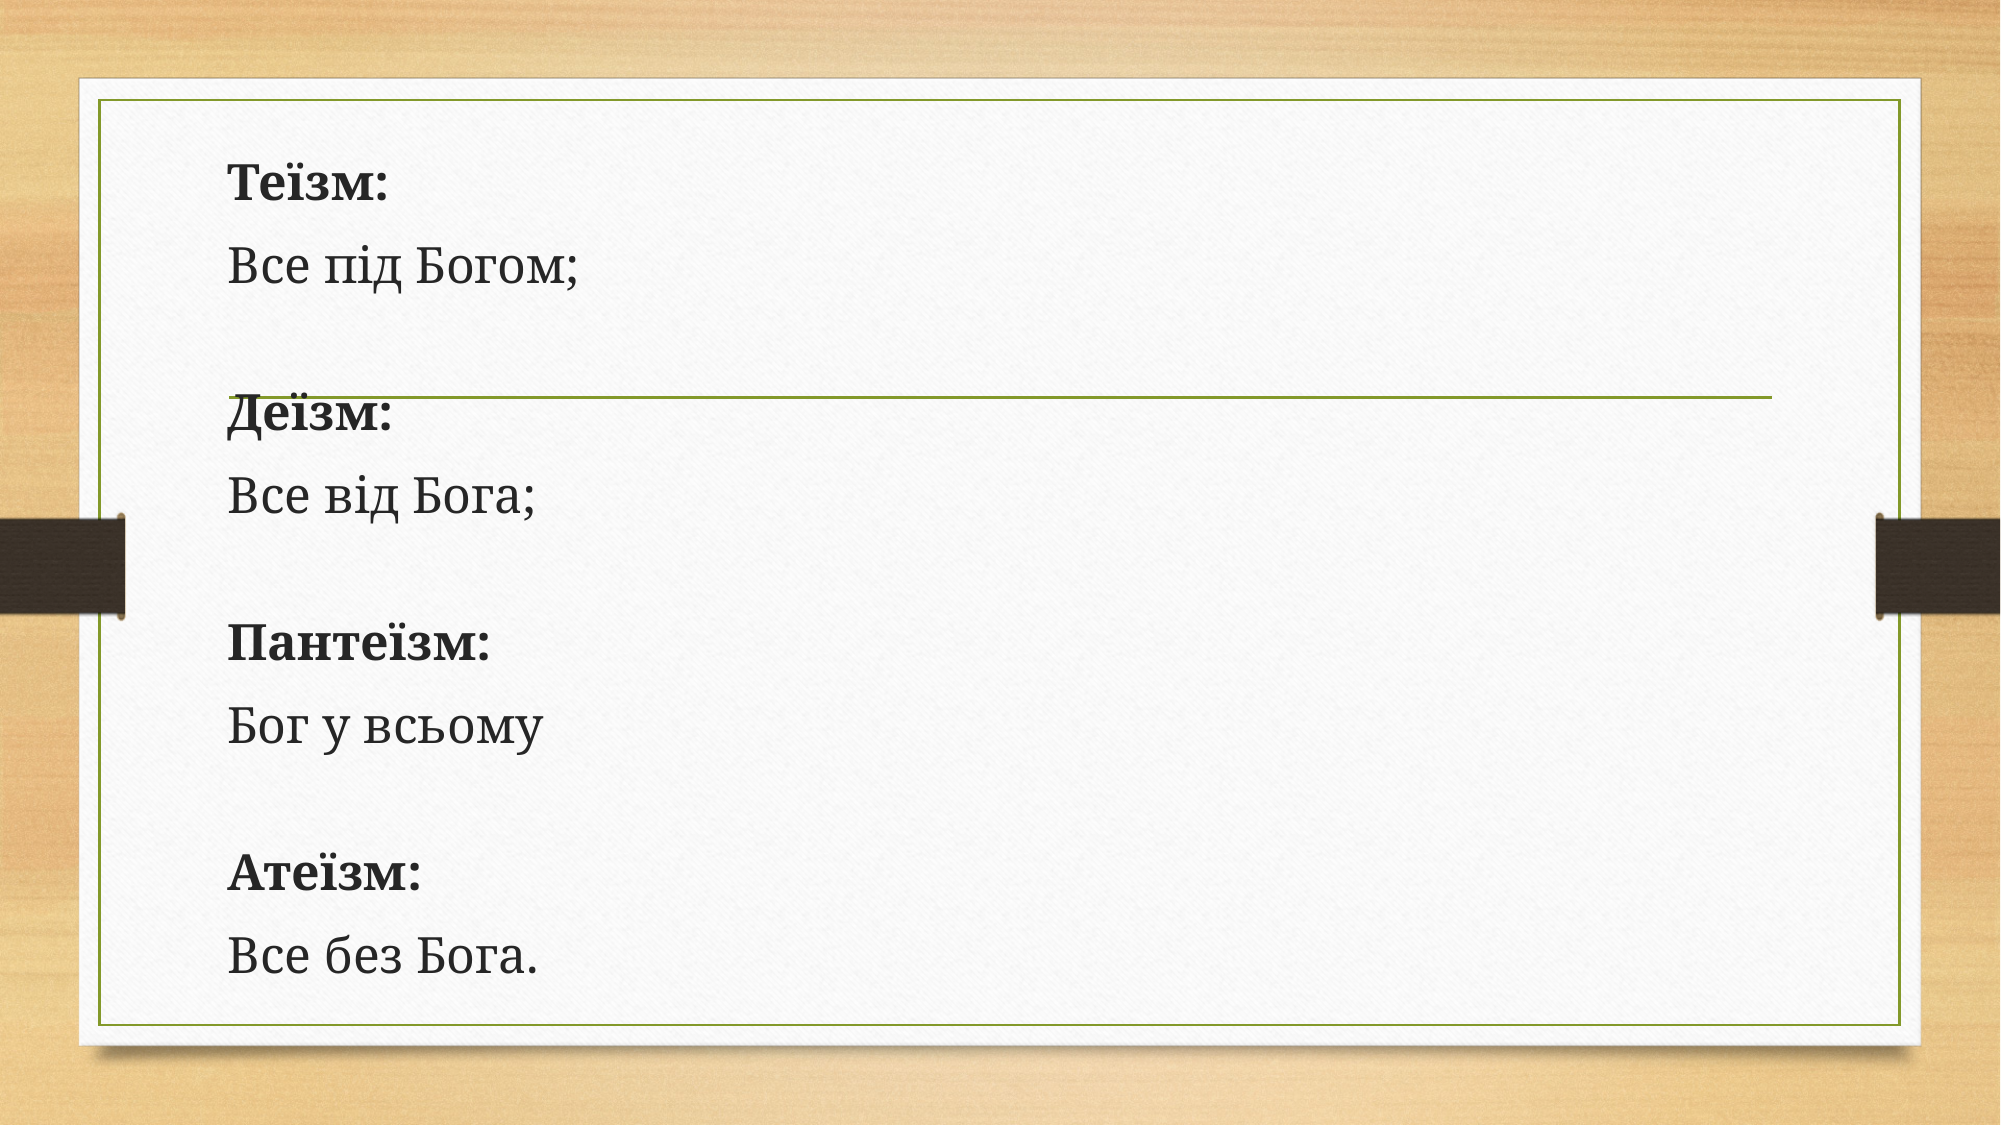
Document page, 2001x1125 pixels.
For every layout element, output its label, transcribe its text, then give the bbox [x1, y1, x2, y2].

list Теїзм: Все під Богом; Деїзм: Все від Бога; Пантеїзм: Бог у всьому Атеїзм: Все без Бога. [212, 143, 1788, 1025]
picture [0, 0, 2001, 1125]
